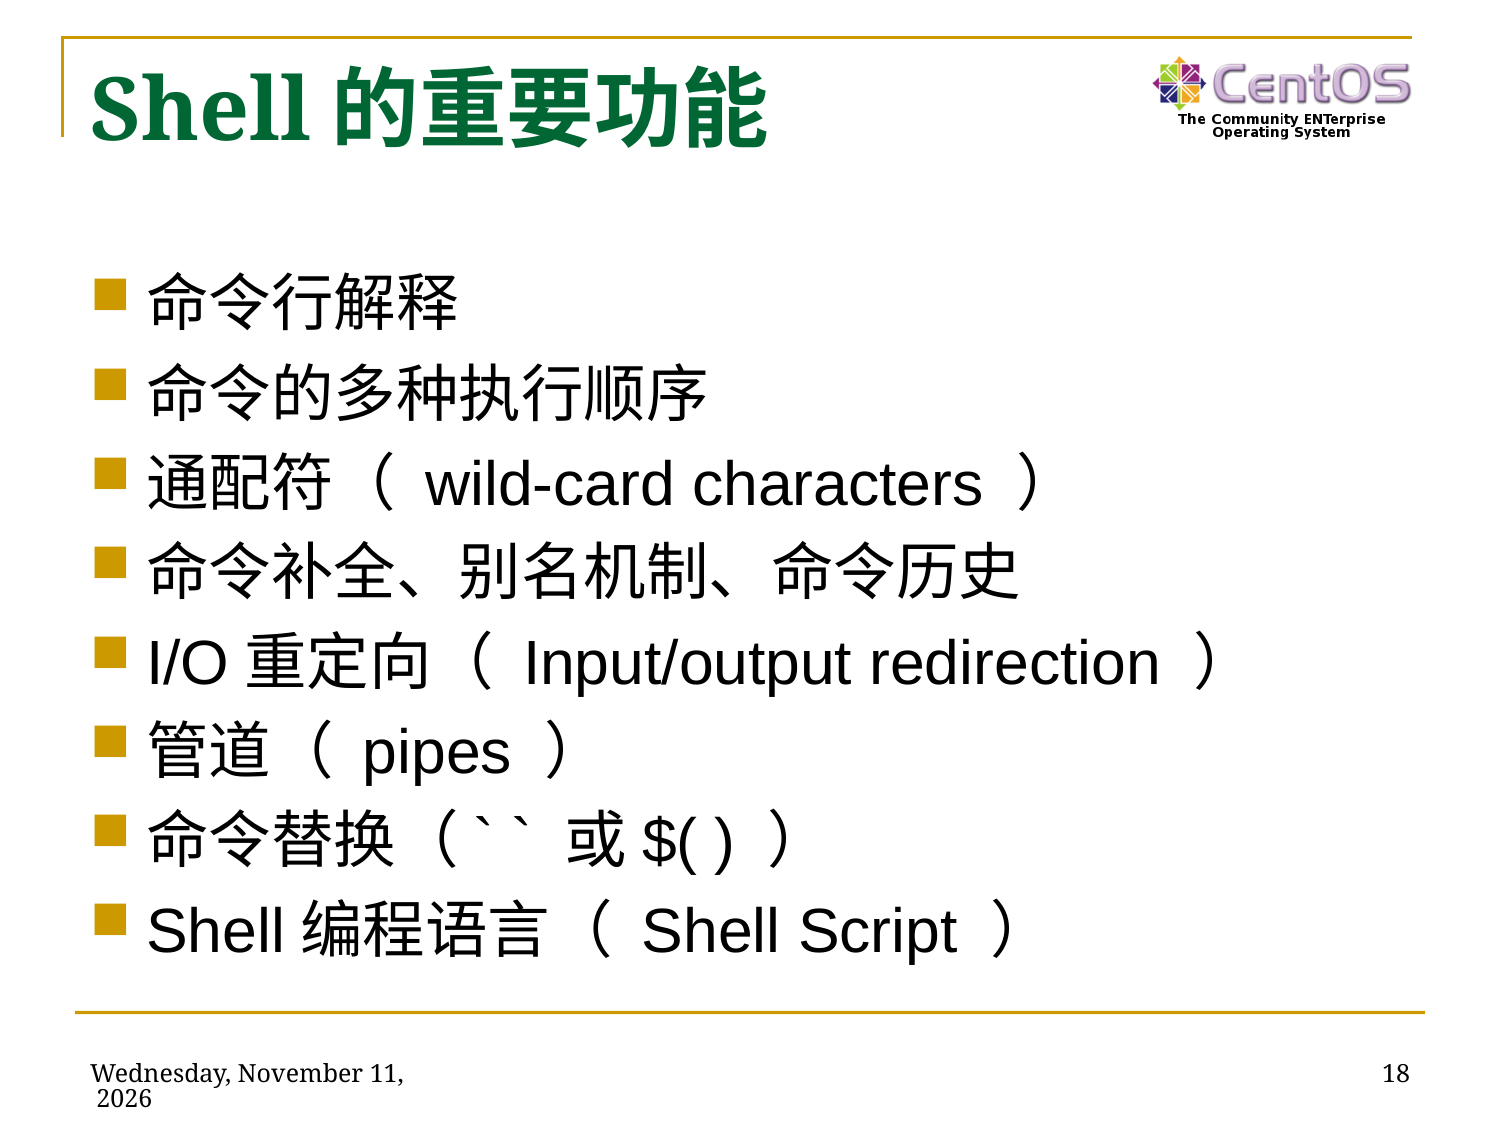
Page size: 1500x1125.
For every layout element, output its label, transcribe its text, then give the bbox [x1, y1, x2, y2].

list 命令行解释 命令的多种执行顺序 通配符（ wild-card characters ） 命令补全、别名机制、命令历史 I/O重定向（ Input/output redirection ） 管道（ pipes ） 命令替换（` ` 或$( ) ） Shell编程语言（ Shell Script ） [74, 262, 1426, 1006]
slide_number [74, 1023, 426, 1100]
slide_number 18 [1074, 1023, 1426, 1100]
title Shell的重要功能 [74, 45, 1426, 233]
